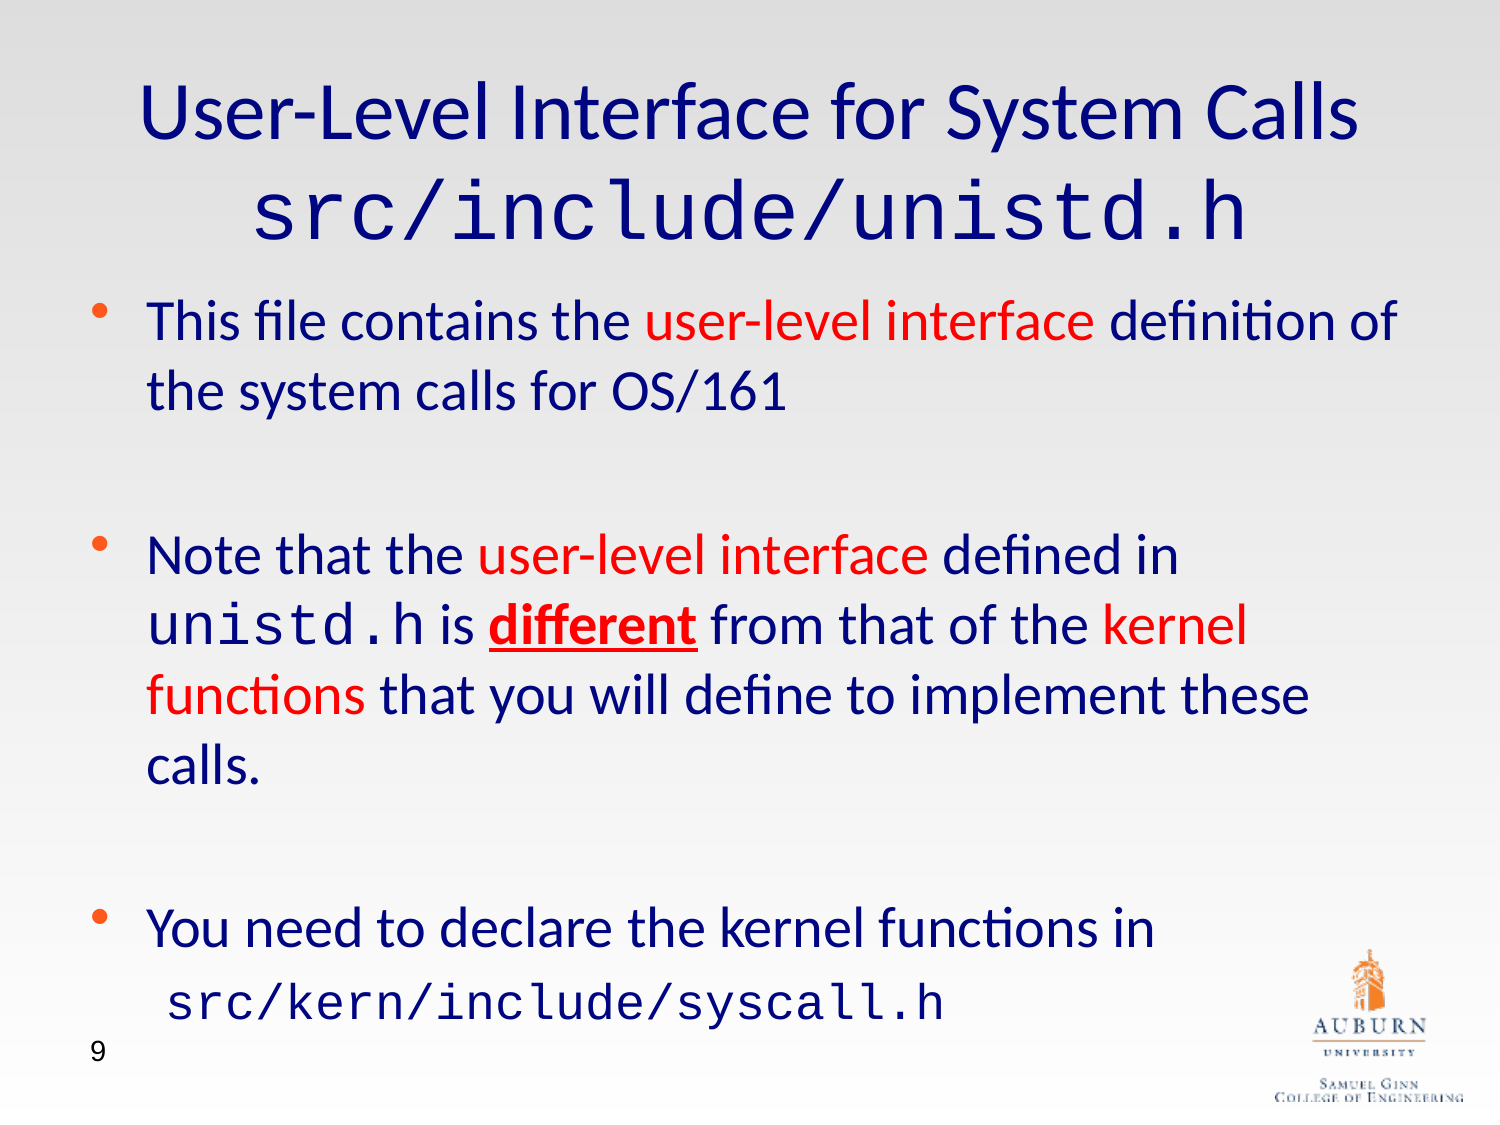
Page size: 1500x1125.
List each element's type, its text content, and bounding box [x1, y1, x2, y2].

title User-Level Interface for System Calls src/include/unistd.h [75, 62, 1425, 250]
slide_number 9 [74, 1024, 426, 1103]
picture [1275, 949, 1463, 1102]
text_box This file contains the user-level interface definition of the system calls for OS/161 Note that the user-level interface defined in unistd.h is different from that of the kernel functions that you will define to implement these calls. You need to declare the kernel functions in src/kern/include/syscall.h [74, 275, 1425, 1063]
